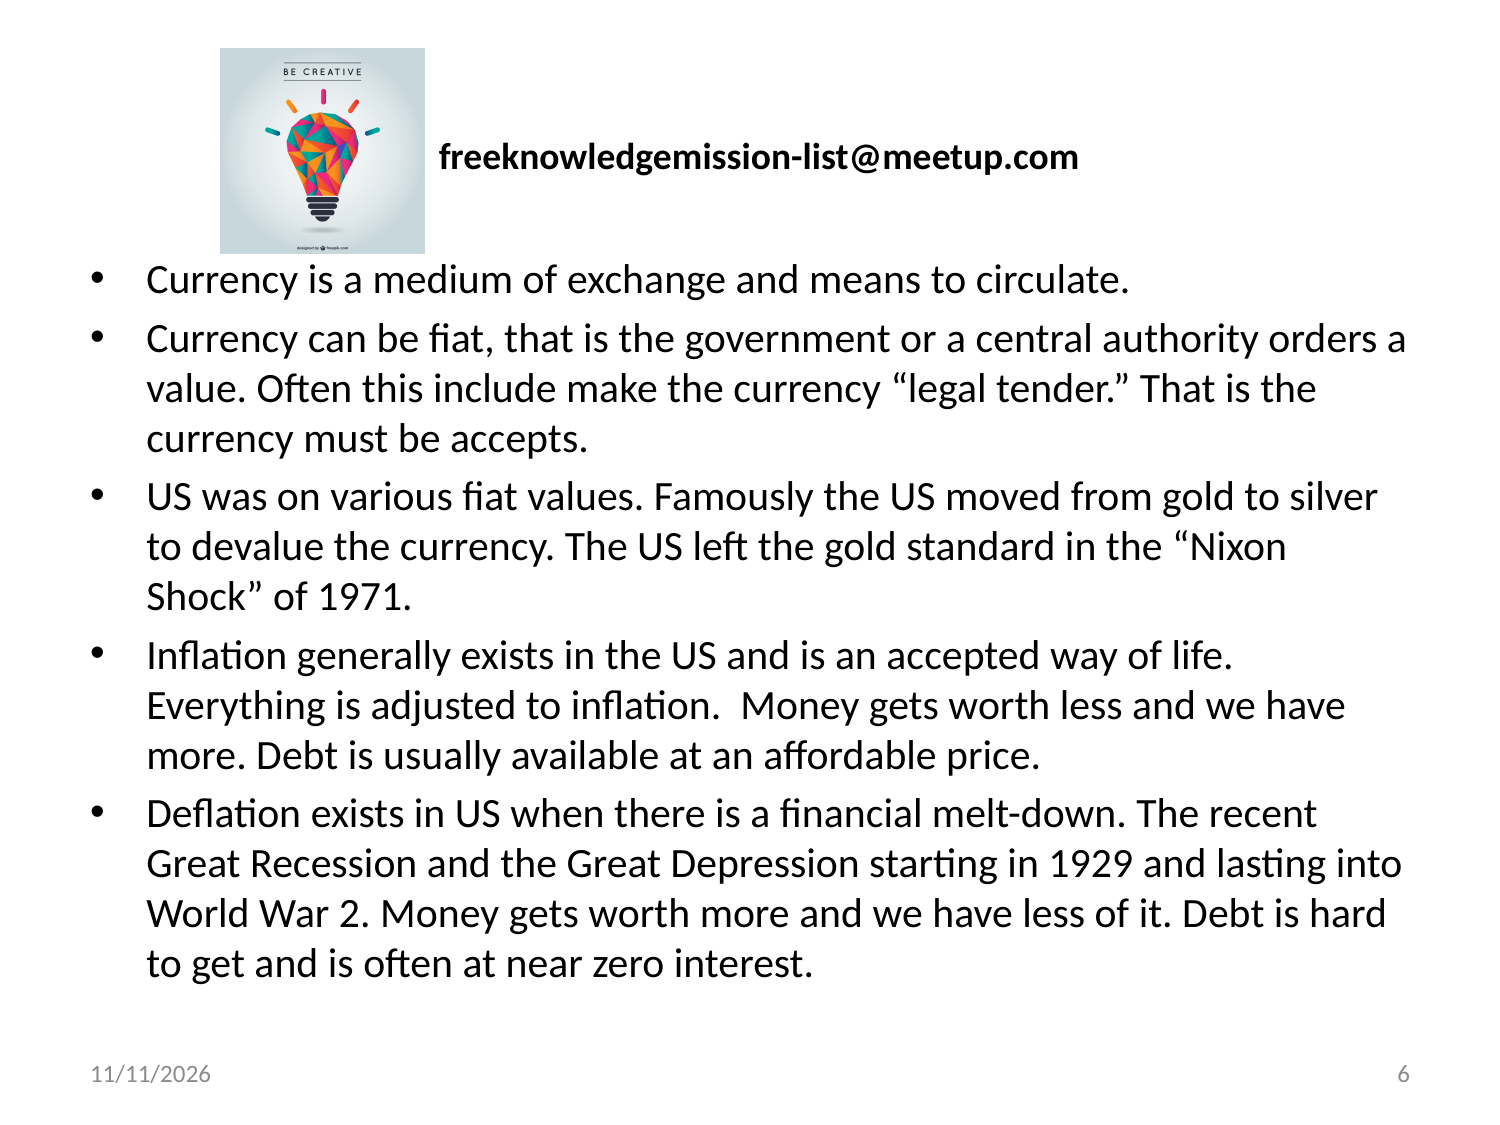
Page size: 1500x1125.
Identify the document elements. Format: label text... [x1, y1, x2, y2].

list Currency is a medium of exchange and means to circulate. Currency can be fiat, that is the government or a central authority orders a value. Often this include make the currency “legal tender.” That is the currency must be accepts. US was on various fiat values. Famously the US moved from gold to silver to devalue the currency. The US left the gold standard in the “Nixon Shock” of 1971. Inflation generally exists in the US and is an accepted way of life. Everything is adjusted to inflation. Money gets worth less and we have more. Debt is usually available at an affordable price. Deflation exists in US when there is a financial melt-down. The recent Great Recession and the Great Depression starting in 1929 and lasting into World War 2. Money gets worth more and we have less of it. Debt is hard to get and is often at near zero interest. [75, 244, 1425, 1010]
picture [220, 48, 425, 244]
slide_number 6 [1074, 1042, 1425, 1103]
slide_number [75, 1042, 425, 1103]
